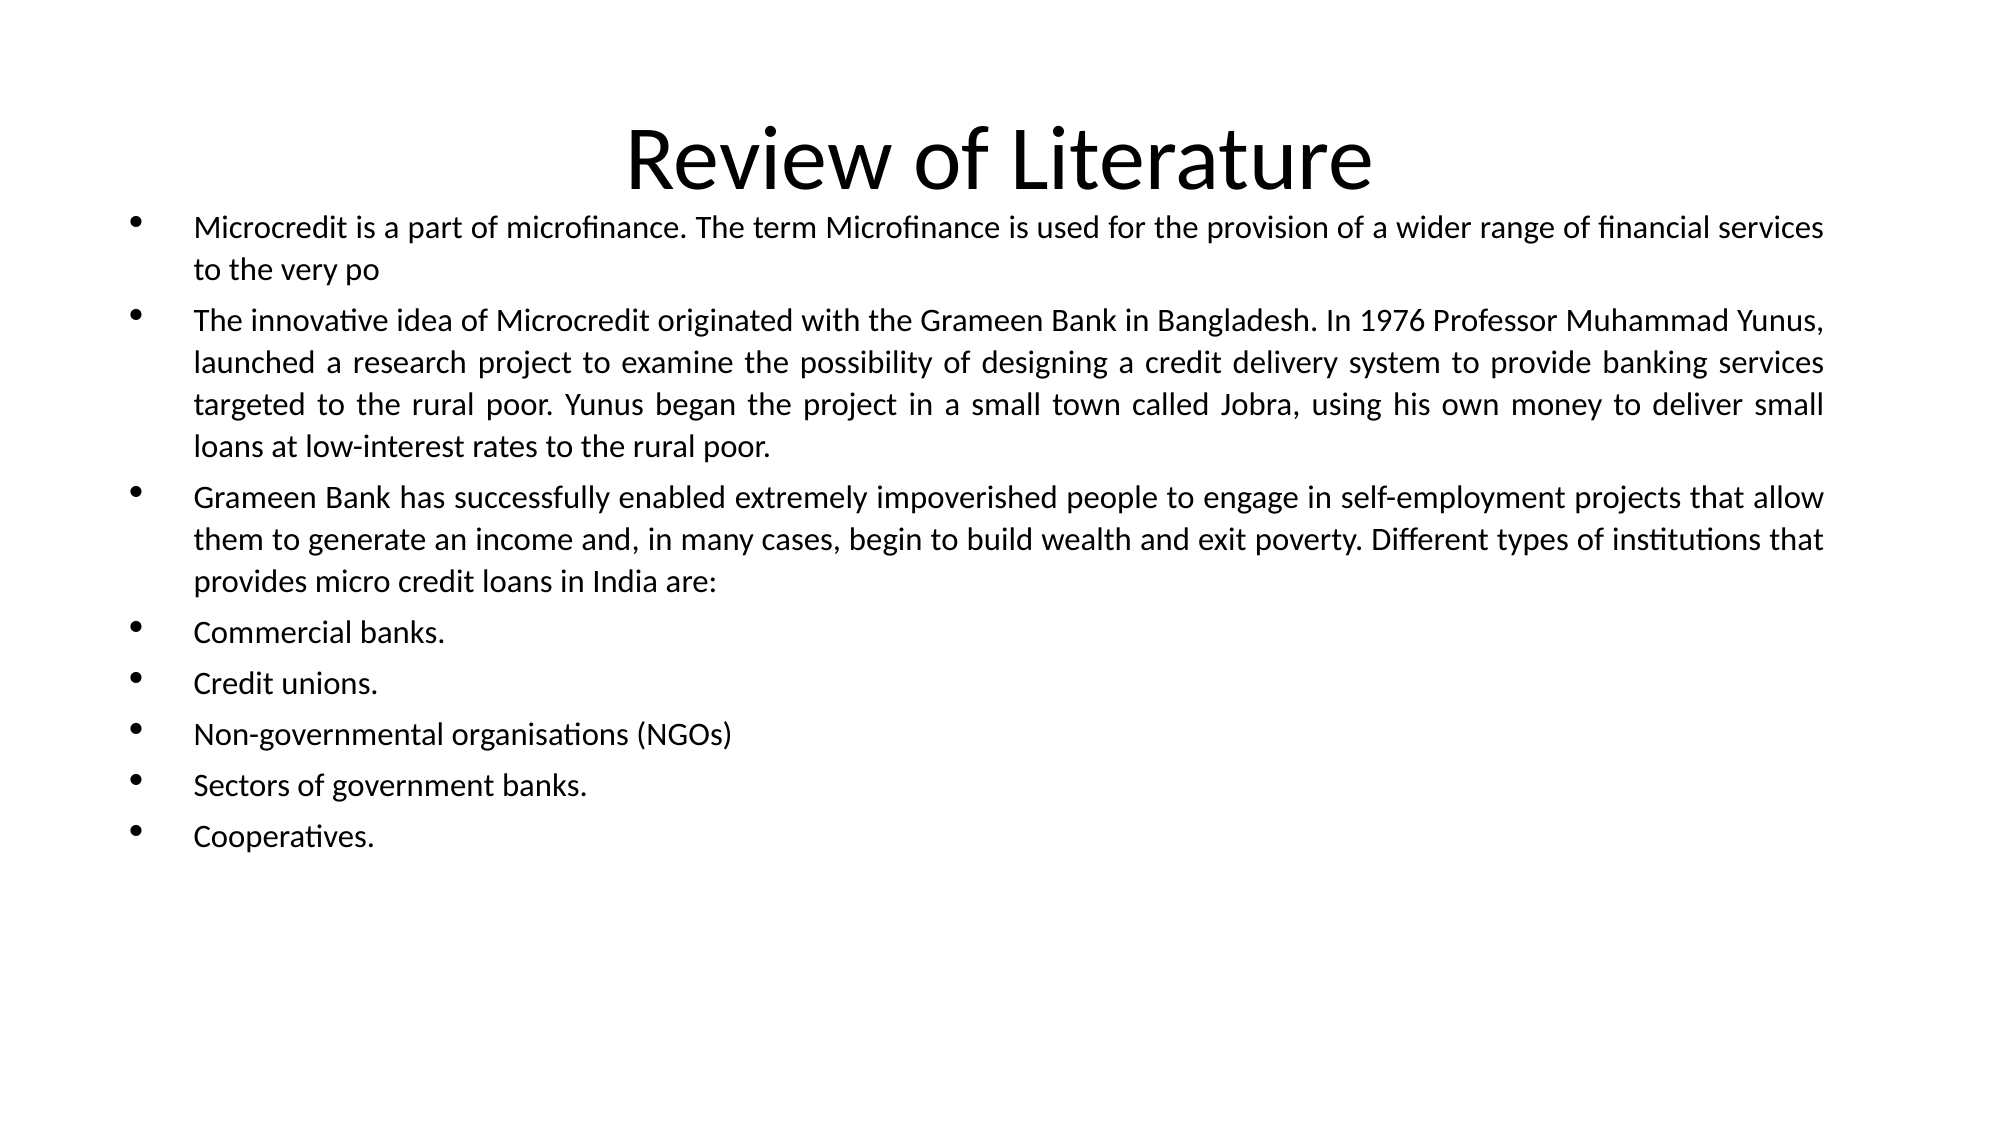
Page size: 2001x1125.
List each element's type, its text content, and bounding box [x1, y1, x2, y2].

list Microcredit is a part of microfinance. The term Microfinance is used for the provision of a wider range of financial services to the very po The innovative idea of Microcredit originated with the Grameen Bank in Bangladesh. In 1976 Professor Muhammad Yunus, launched a research project to examine the possibility of designing a credit delivery system to provide banking services targeted to the rural poor. Yunus began the project in a small town called Jobra, using his own money to deliver small loans at low-interest rates to the rural poor. Grameen Bank has successfully enabled extremely impoverished people to engage in self-employment projects that allow them to generate an income and, in many cases, begin to build wealth and exit poverty. Different types of institutions that provides micro credit loans in India are: Commercial banks. Credit unions. Non-governmental organisations (NGOs) Sectors of government banks. Cooperatives. [115, 168, 1841, 883]
title Review of Literature [137, 82, 1863, 300]
